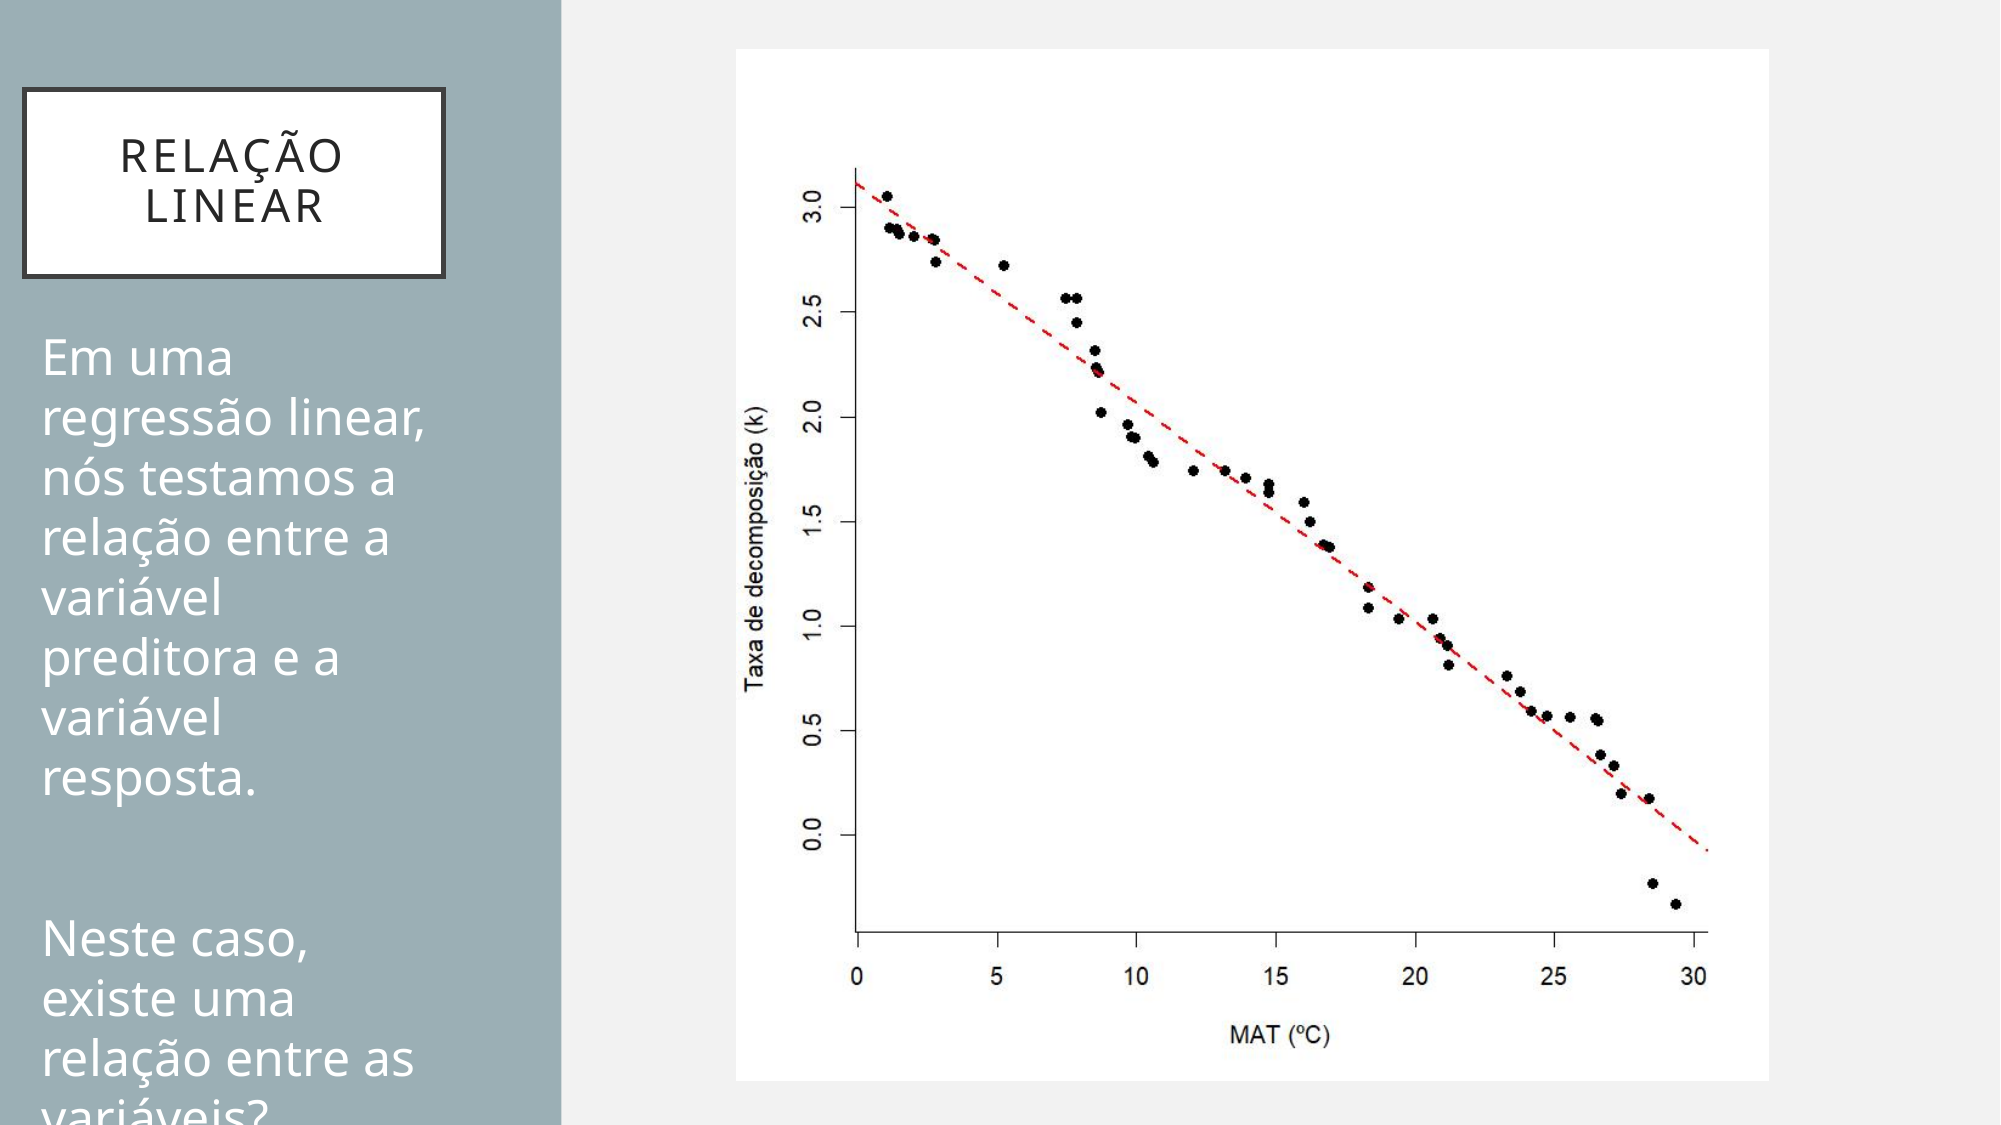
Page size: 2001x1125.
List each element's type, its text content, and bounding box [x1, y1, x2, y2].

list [736, 49, 1769, 1081]
title Relação linear [22, 87, 446, 279]
list Em uma regressão linear, nós testamos a relação entre a variável preditora e a variável resposta. Neste caso, existe uma relação entre as variáveis? [24, 317, 444, 1066]
